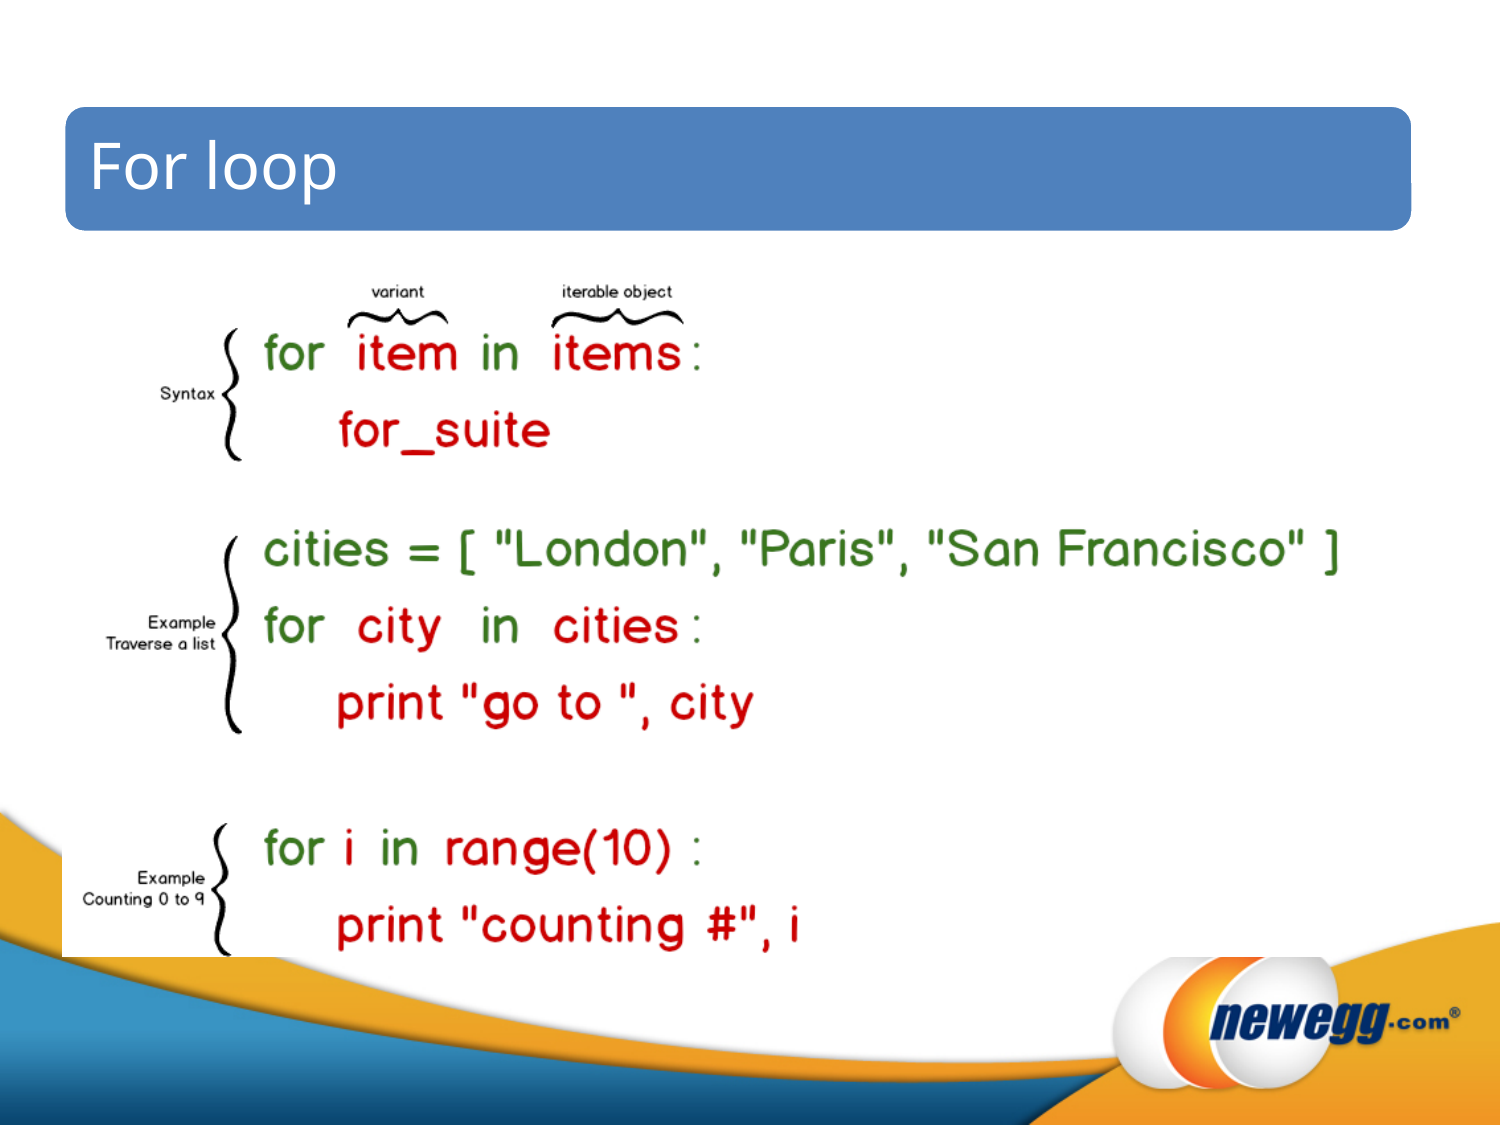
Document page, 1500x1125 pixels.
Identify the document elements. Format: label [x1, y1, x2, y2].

text_box [63, 104, 1414, 233]
picture [0, 0, 1500, 1125]
